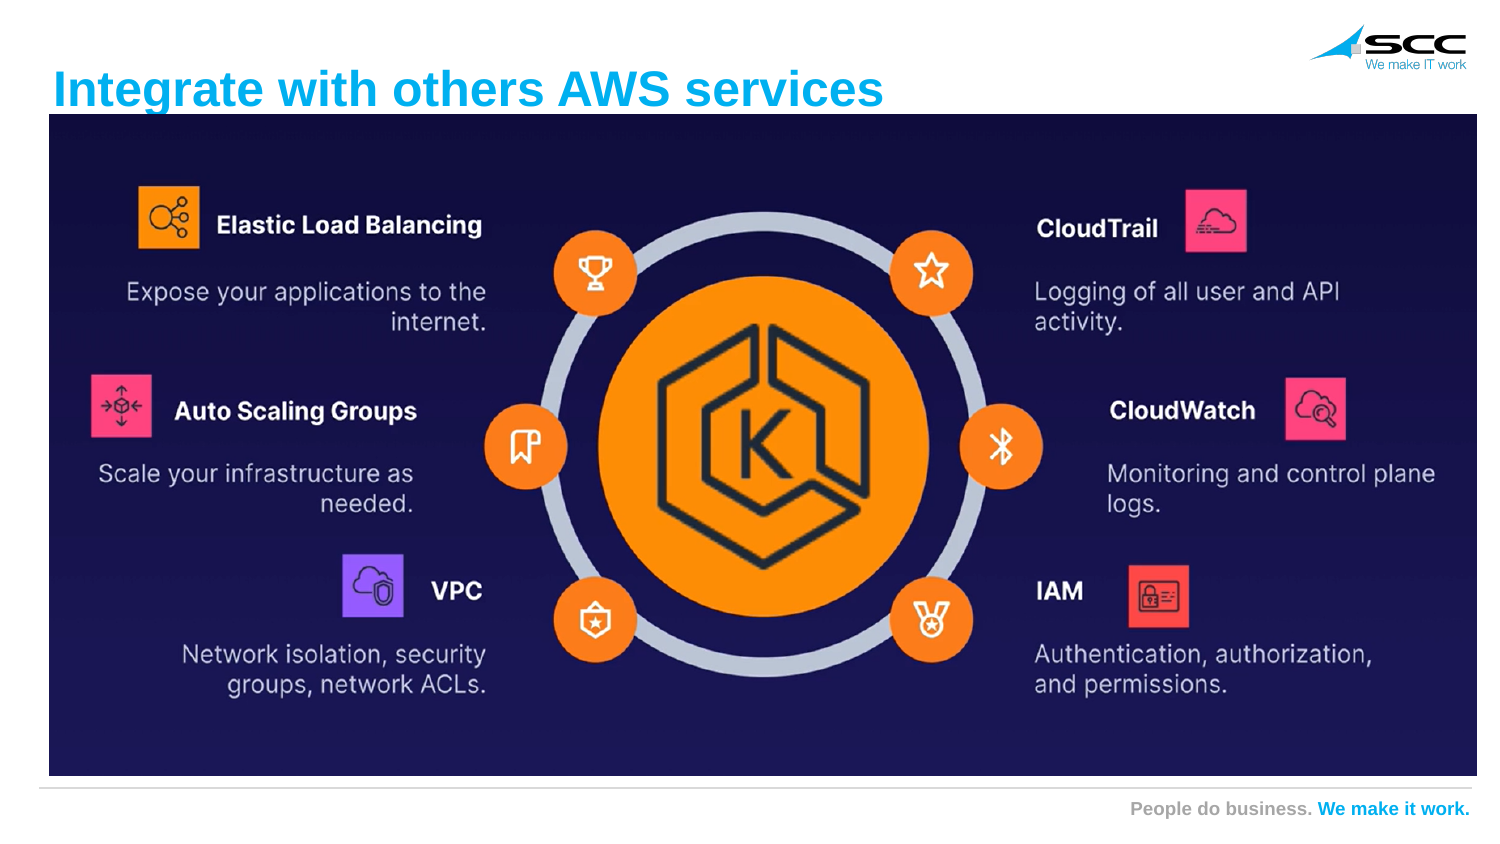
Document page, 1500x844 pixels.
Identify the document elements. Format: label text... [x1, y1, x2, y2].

picture [1298, 14, 1487, 77]
picture [48, 114, 1477, 776]
list Integrate with others AWS services [38, 48, 1255, 115]
